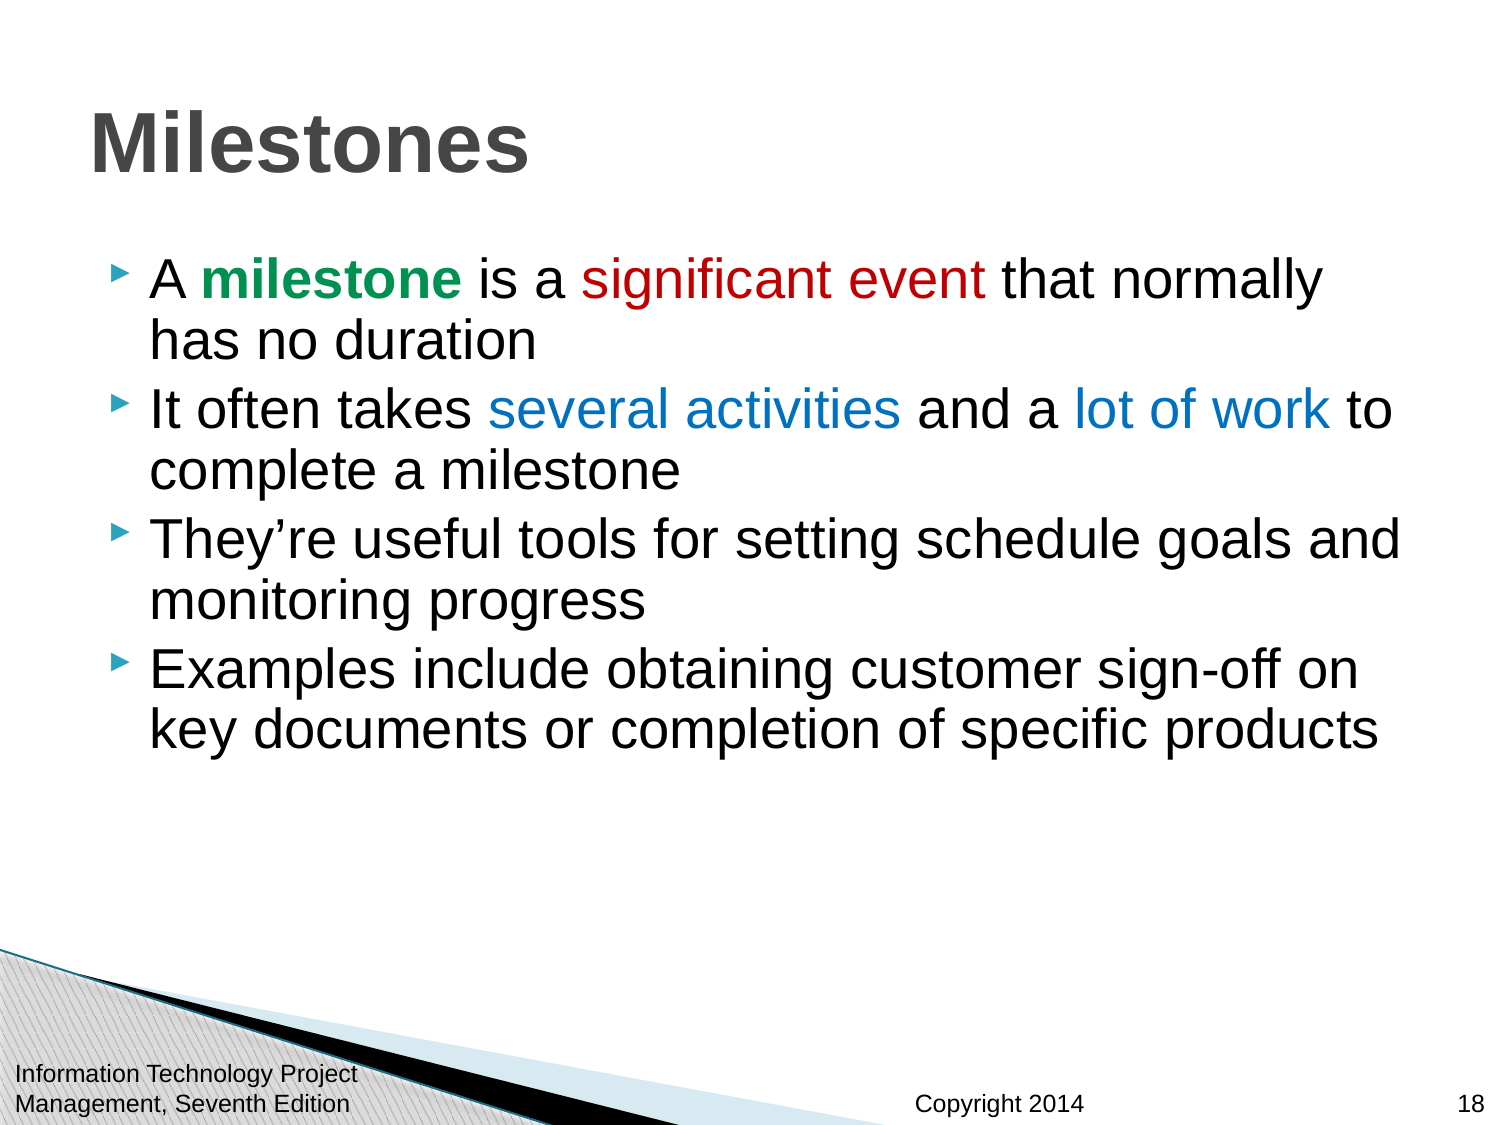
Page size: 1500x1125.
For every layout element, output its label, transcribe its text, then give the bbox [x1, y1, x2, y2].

list A milestone is a significant event that normally has no duration It often takes several activities and a lot of work to complete a milestone They’re useful tools for setting schedule goals and monitoring progress Examples include obtaining customer sign-off on key documents or completion of specific products [74, 242, 1426, 986]
slide_number 18 [1408, 1065, 1500, 1125]
title Milestones [75, 45, 1425, 233]
